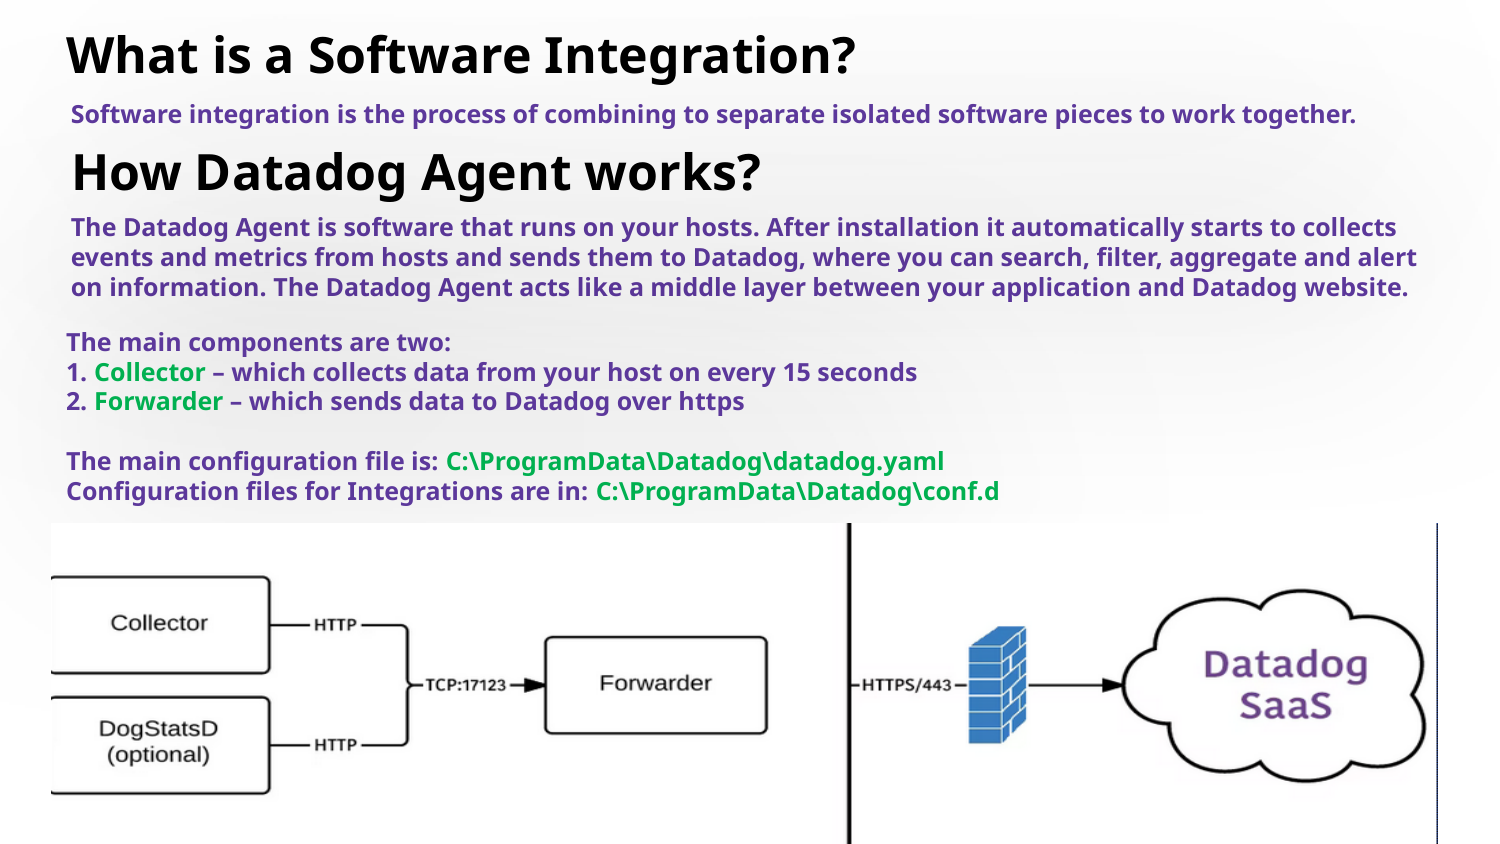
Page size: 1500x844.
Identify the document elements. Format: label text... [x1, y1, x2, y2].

text_box Software integration is the process of combining to separate isolated software pieces to work together. [55, 83, 1454, 145]
text_box The main components are two: 1. Collector – which collects data from your host on every 15 seconds 2. Forwarder – which sends data to Datadog over https The main configuration file is: C:\ProgramData\Datadog\datadog.yaml Configuration files for Integrations are in: C:\ProgramData\Datadog\conf.d [51, 311, 1449, 539]
picture [50, 523, 1438, 844]
